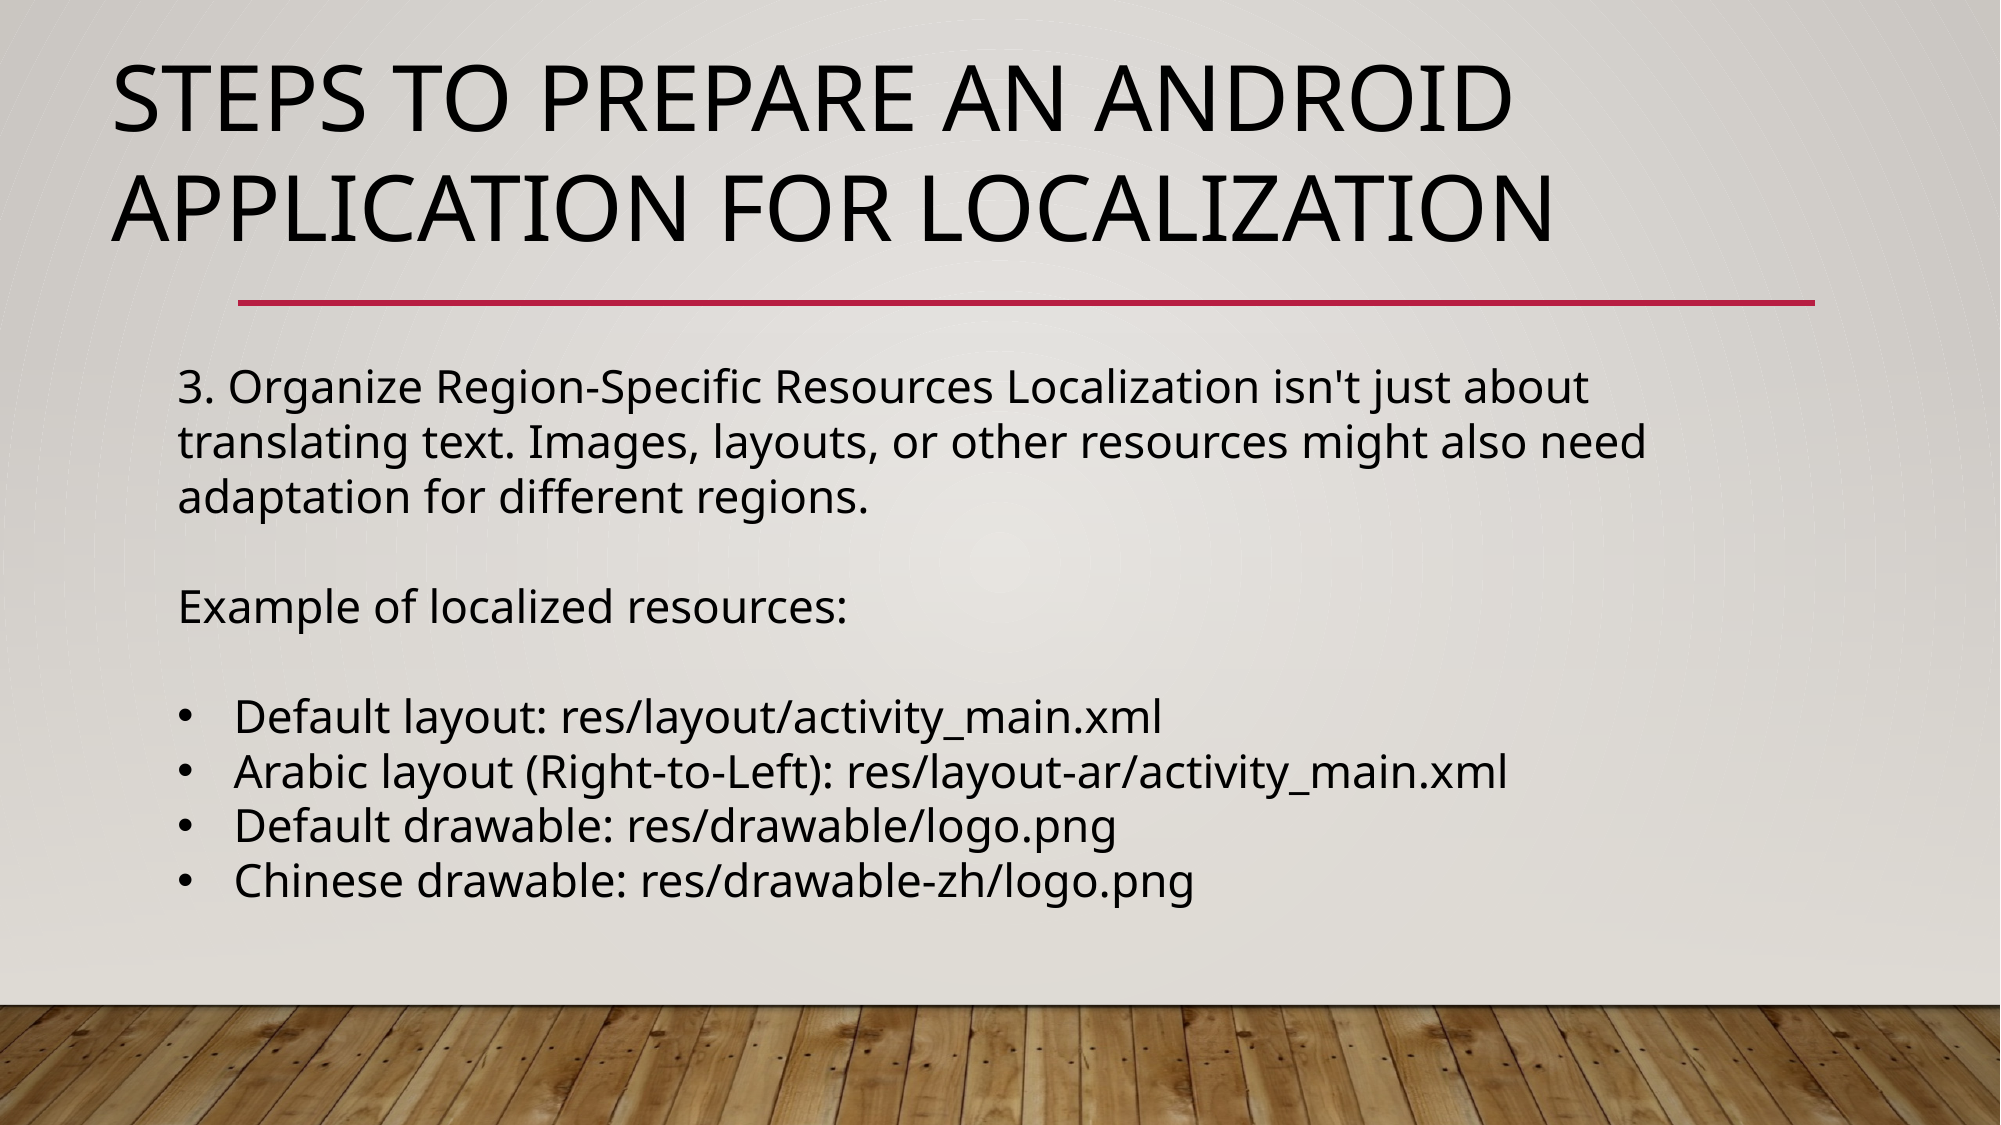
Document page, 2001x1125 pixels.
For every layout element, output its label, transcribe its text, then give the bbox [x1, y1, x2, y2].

title Steps to Prepare an Android Application for Localization [30, 20, 1698, 261]
text_box 3. Organize Region-Specific Resources Localization isn't just about translating text. Images, layouts, or other resources might also need adaptation for different regions. Example of localized resources: Default layout: res/layout/activity_main.xml Arabic layout (Right-to-Left): res/layout-ar/activity_main.xml Default drawable: res/drawable/logo.png Chinese drawable: res/drawable-zh/logo.png [162, 349, 1800, 915]
picture [0, 1005, 2000, 1125]
